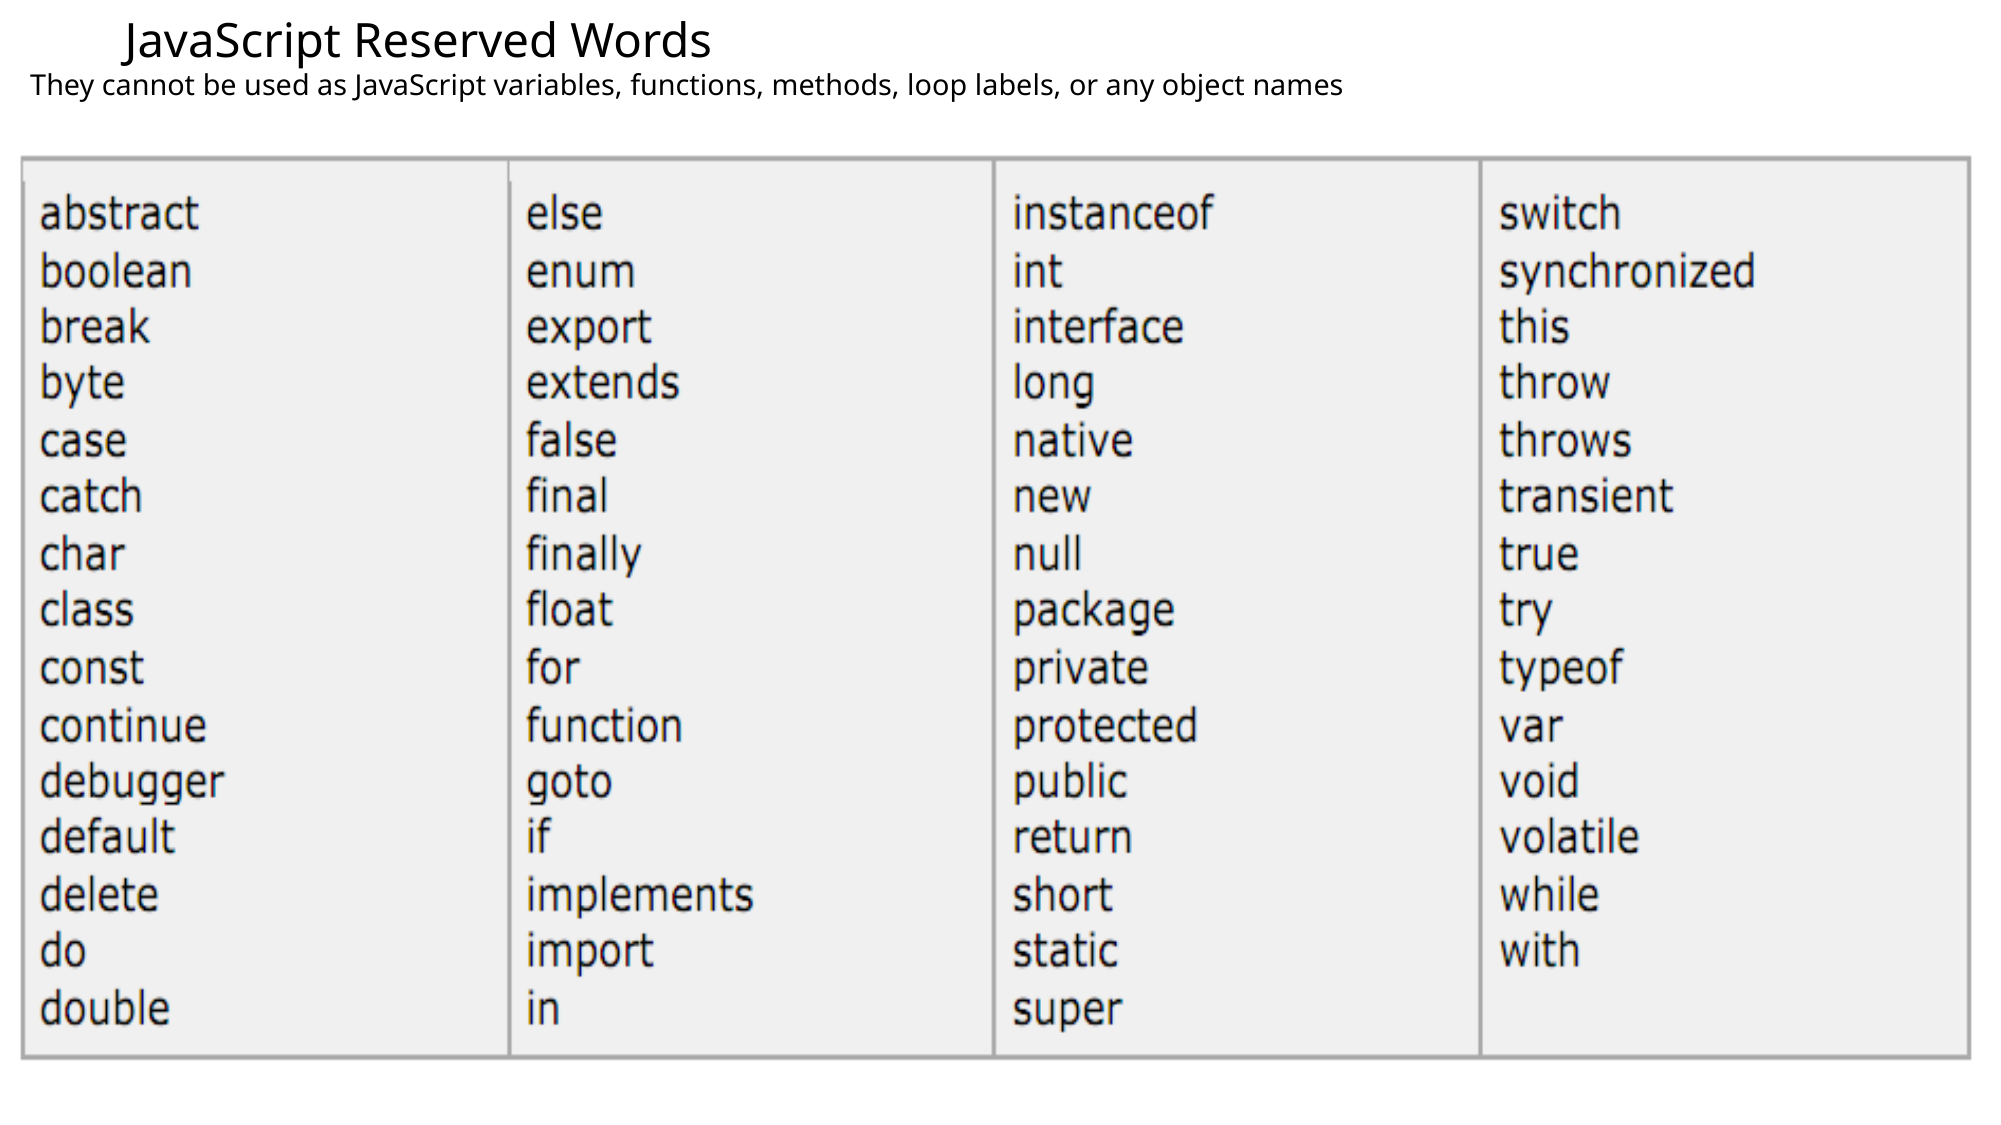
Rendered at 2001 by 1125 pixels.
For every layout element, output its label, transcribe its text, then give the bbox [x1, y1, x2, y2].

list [15, 134, 1976, 1106]
title JavaScript Reserved Words They cannot be used as JavaScript variables, functions, methods, loop labels, or any object names [15, 0, 1939, 110]
